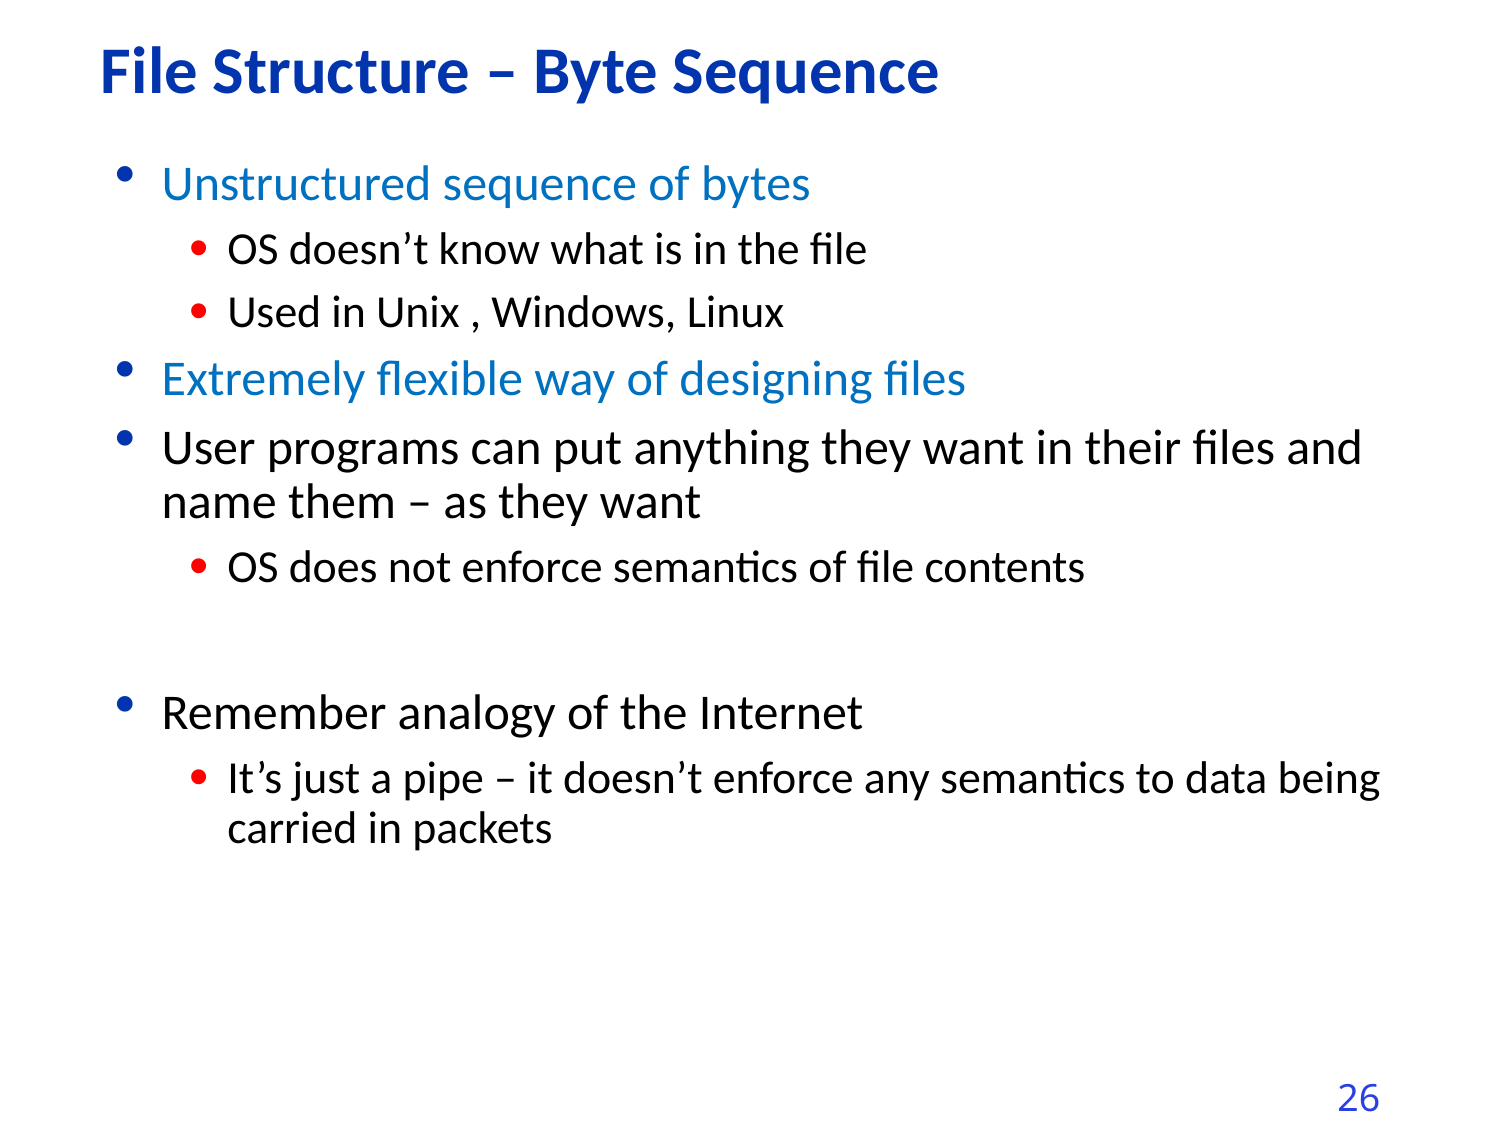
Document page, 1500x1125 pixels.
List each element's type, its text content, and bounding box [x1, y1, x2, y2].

list Unstructured sequence of bytes OS doesn’t know what is in the file Used in Unix , Windows, Linux Extremely flexible way of designing files User programs can put anything they want in their files and name them – as they want OS does not enforce semantics of file contents Remember analogy of the Internet It’s just a pipe – it doesn’t enforce any semantics to data being carried in packets [99, 149, 1400, 988]
title File Structure – Byte Sequence [85, 28, 1261, 117]
